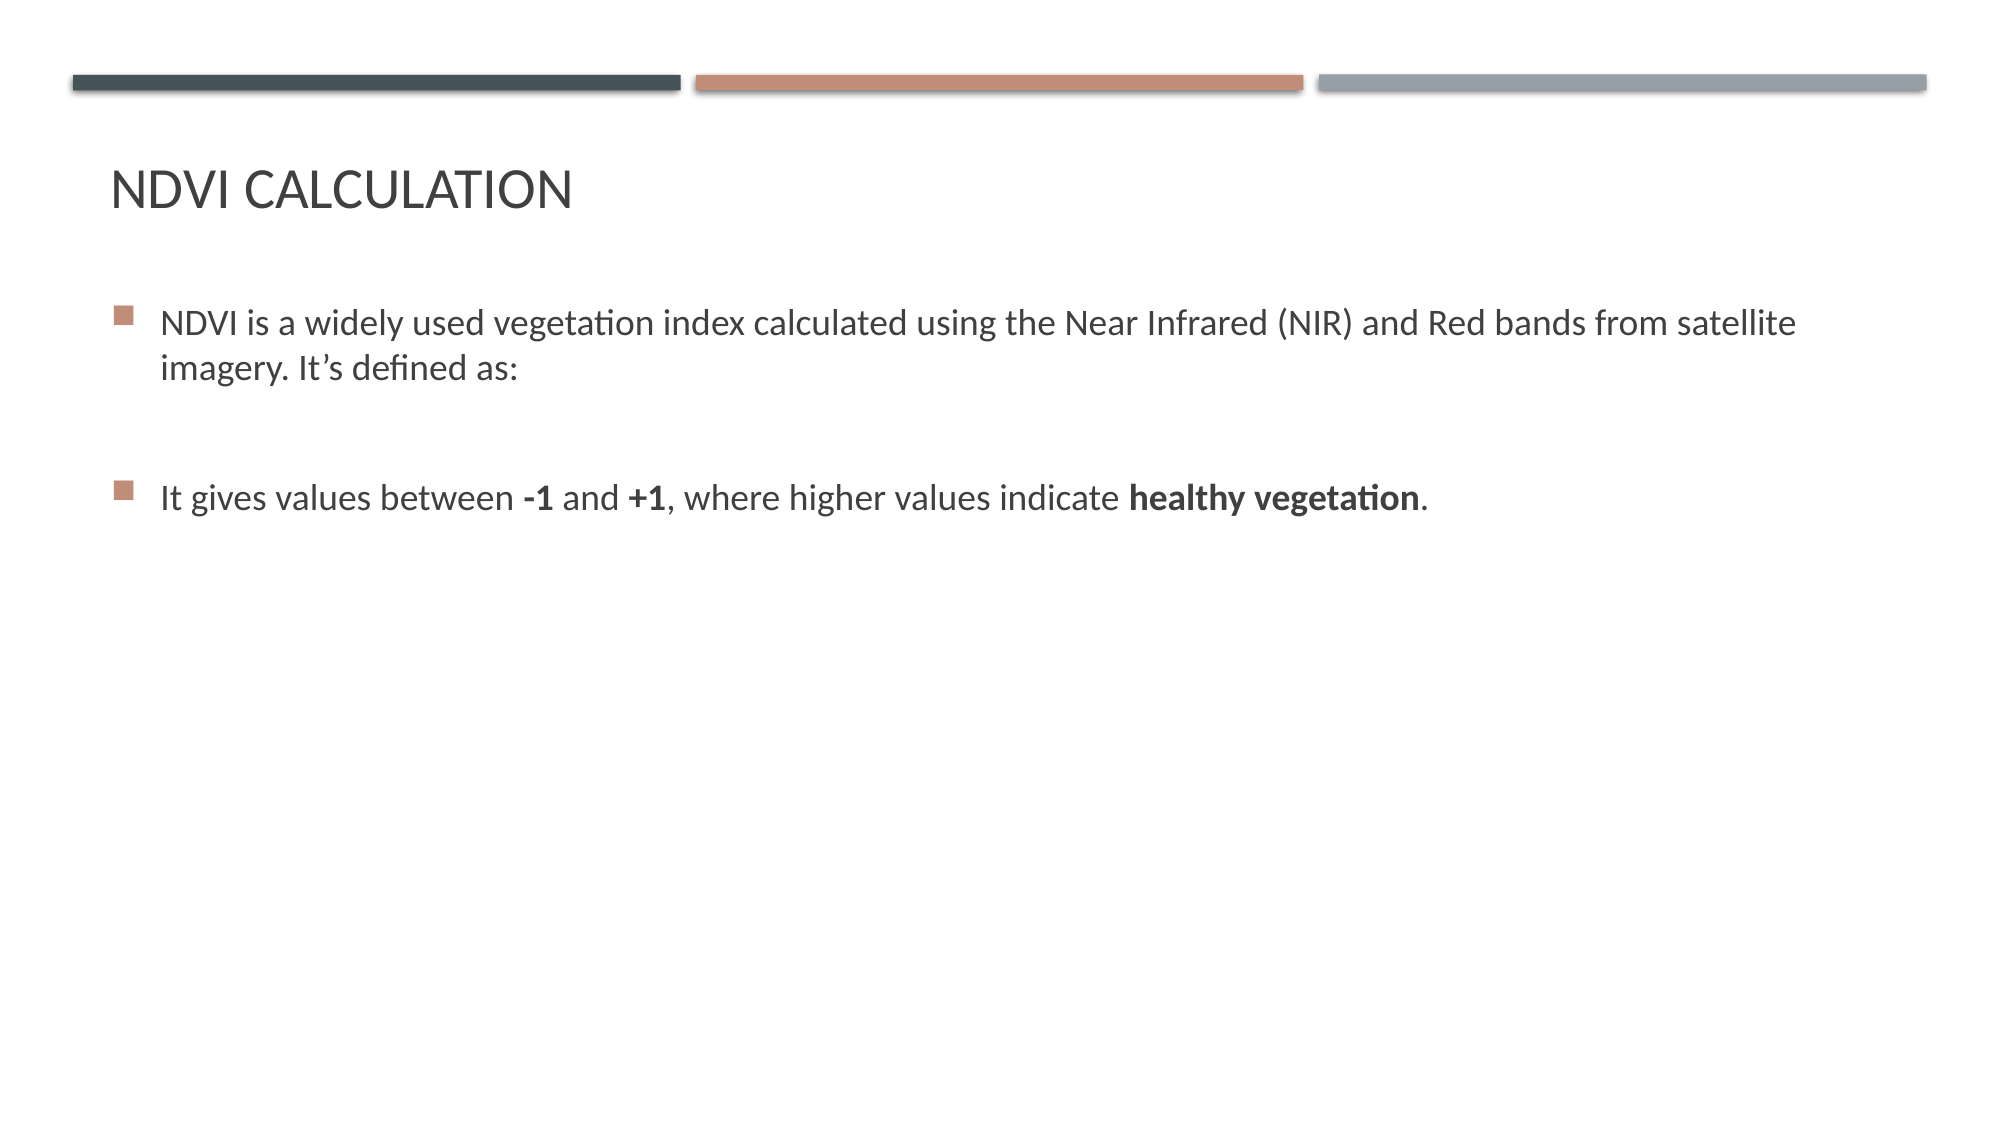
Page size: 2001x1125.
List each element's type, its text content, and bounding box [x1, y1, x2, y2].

title Ndvi calculation [95, 115, 1905, 228]
